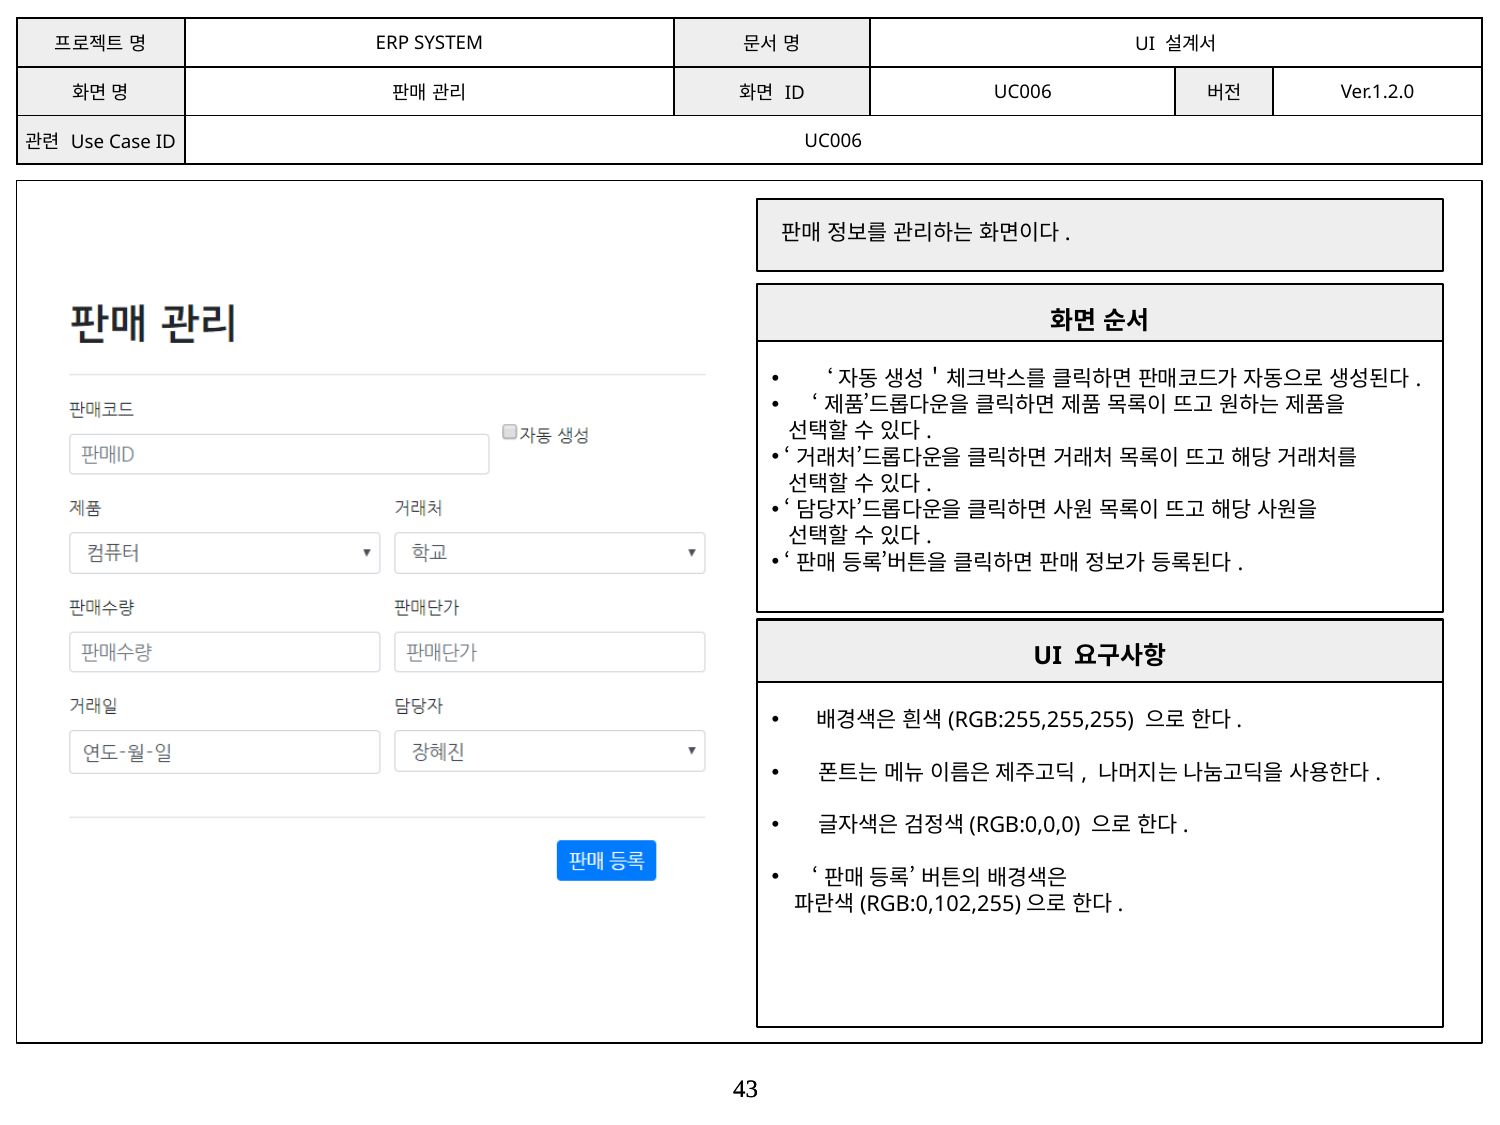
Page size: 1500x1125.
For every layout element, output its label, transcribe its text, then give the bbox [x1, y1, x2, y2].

table_cell 판매 관리 [186, 68, 673, 115]
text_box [756, 283, 1444, 613]
table_header UI 설계서 [871, 19, 1481, 66]
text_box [756, 619, 1444, 1028]
picture [56, 283, 718, 896]
table_header ERP SYSTEM [186, 19, 673, 66]
table_cell 화면 명 [18, 68, 184, 115]
text_box 판매 정보를 관리하는 화면이다. [756, 198, 1444, 271]
table_header 프로젝트 명 [18, 19, 184, 66]
table_cell 화면 ID [675, 68, 869, 115]
table_cell 버전 [1176, 68, 1272, 115]
table_header 문서 명 [675, 19, 869, 66]
table_cell UC006 [871, 68, 1174, 115]
table_cell UC006 [186, 116, 1481, 163]
table_cell 관련 Use Case ID [18, 116, 184, 163]
table_cell Ver.1.2.0 [1274, 68, 1481, 115]
